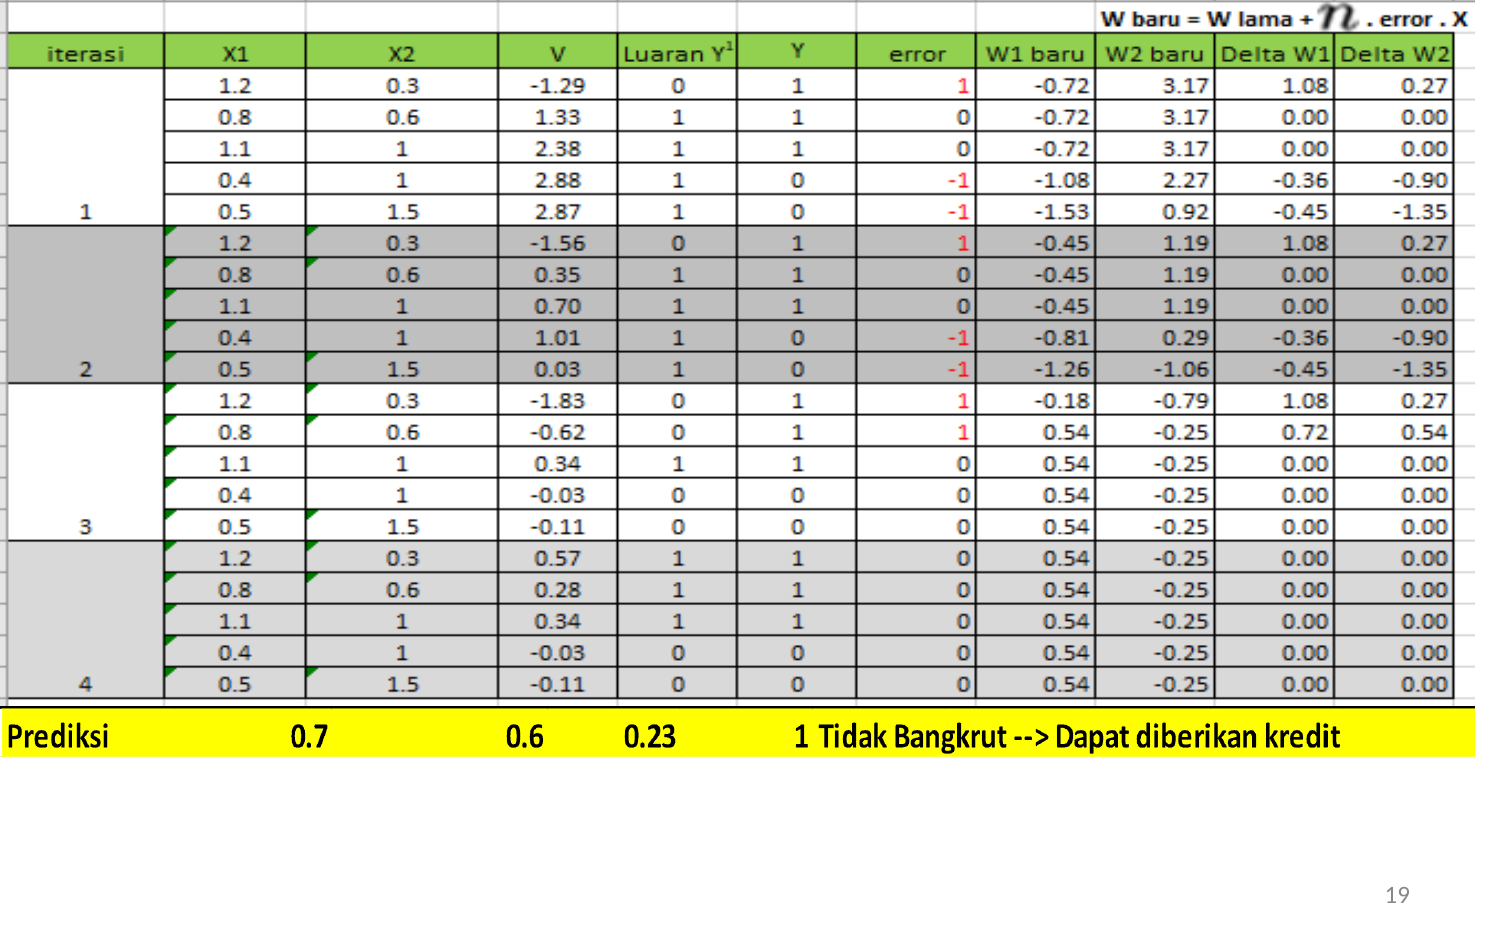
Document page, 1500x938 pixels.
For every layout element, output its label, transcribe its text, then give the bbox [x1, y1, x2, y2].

picture [0, 0, 1476, 757]
slide_number 19 [1074, 868, 1425, 919]
